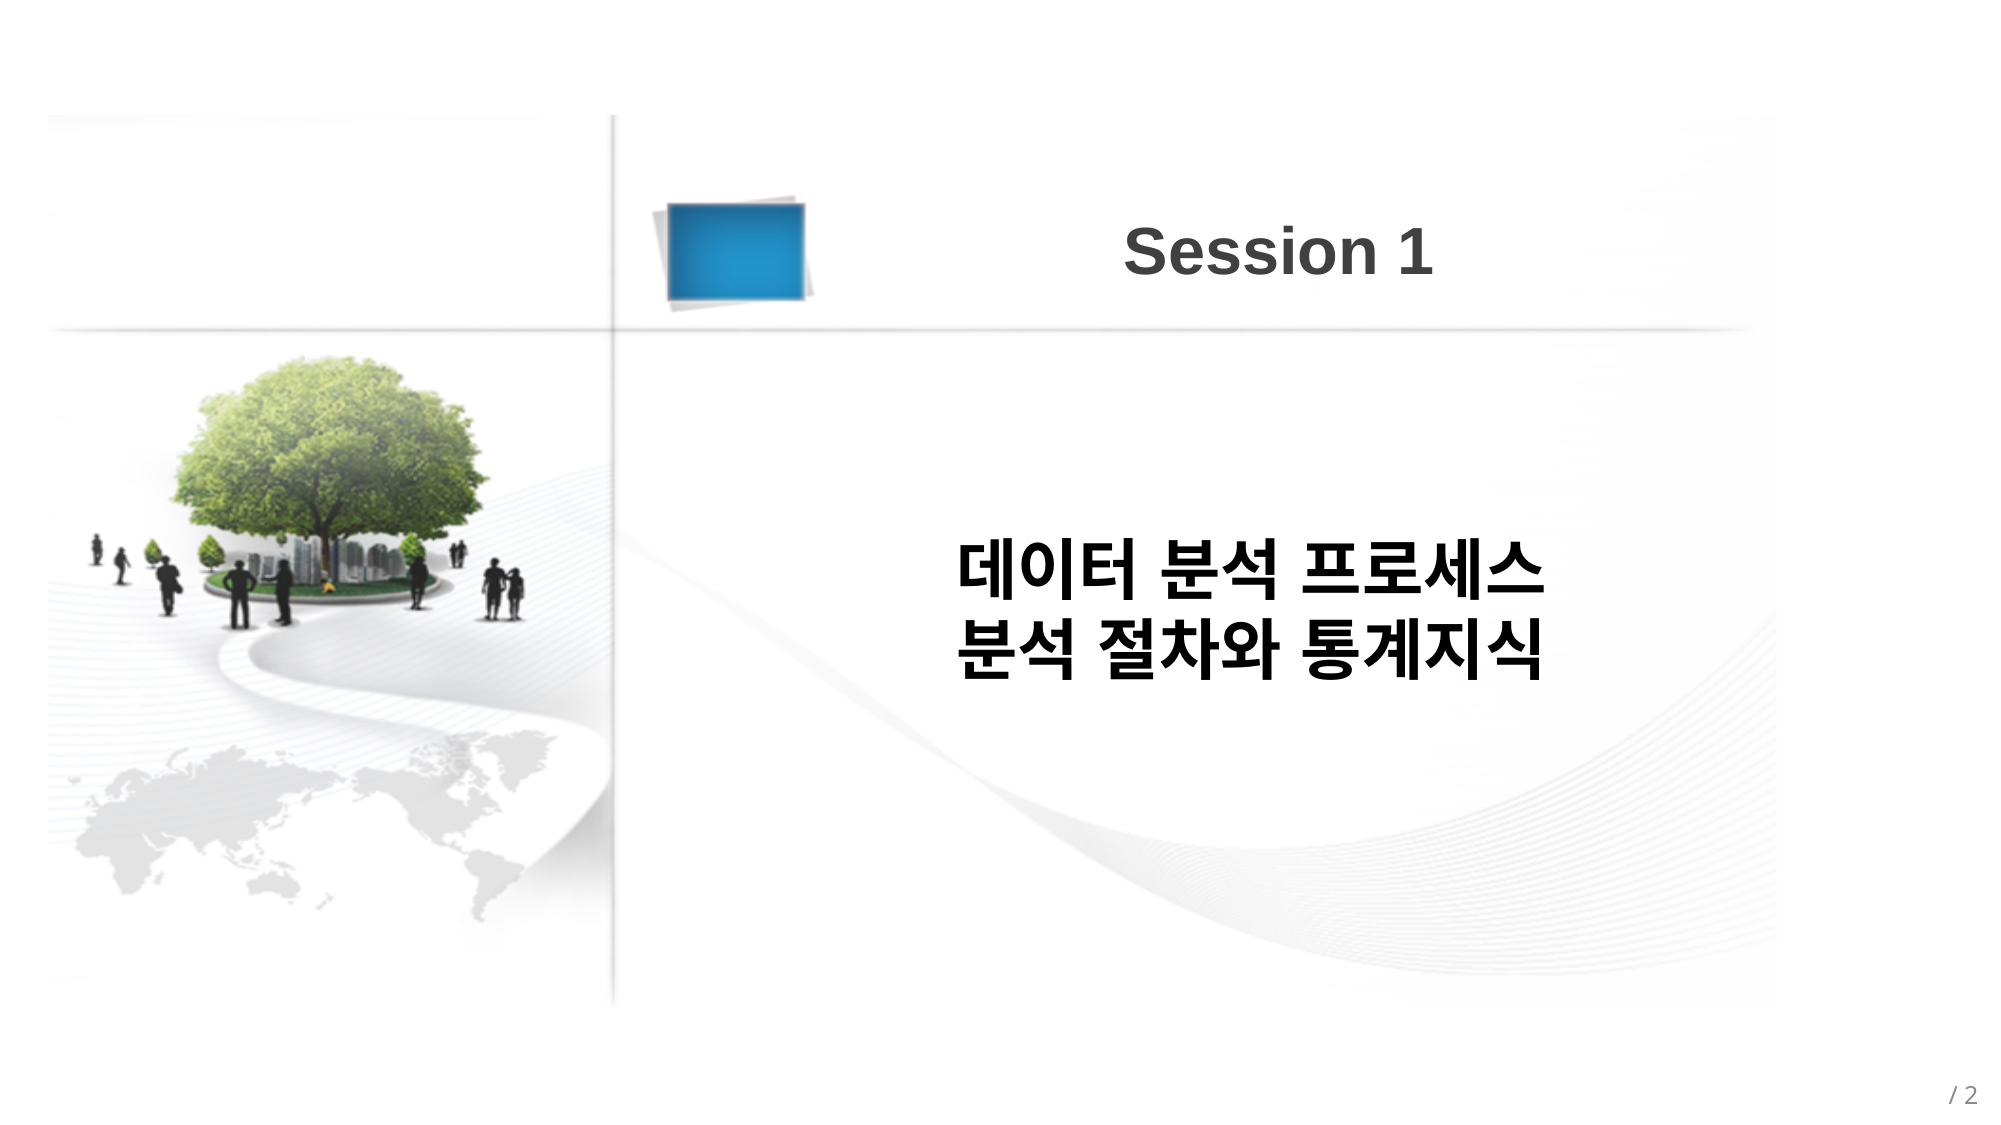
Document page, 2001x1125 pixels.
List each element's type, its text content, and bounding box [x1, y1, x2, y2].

slide_number / 2 [1533, 1078, 2000, 1114]
text_box Session 1 데이터 분석 프로세스 분석 절차와 통계지식 [675, 200, 1828, 859]
picture [48, 115, 1779, 1010]
